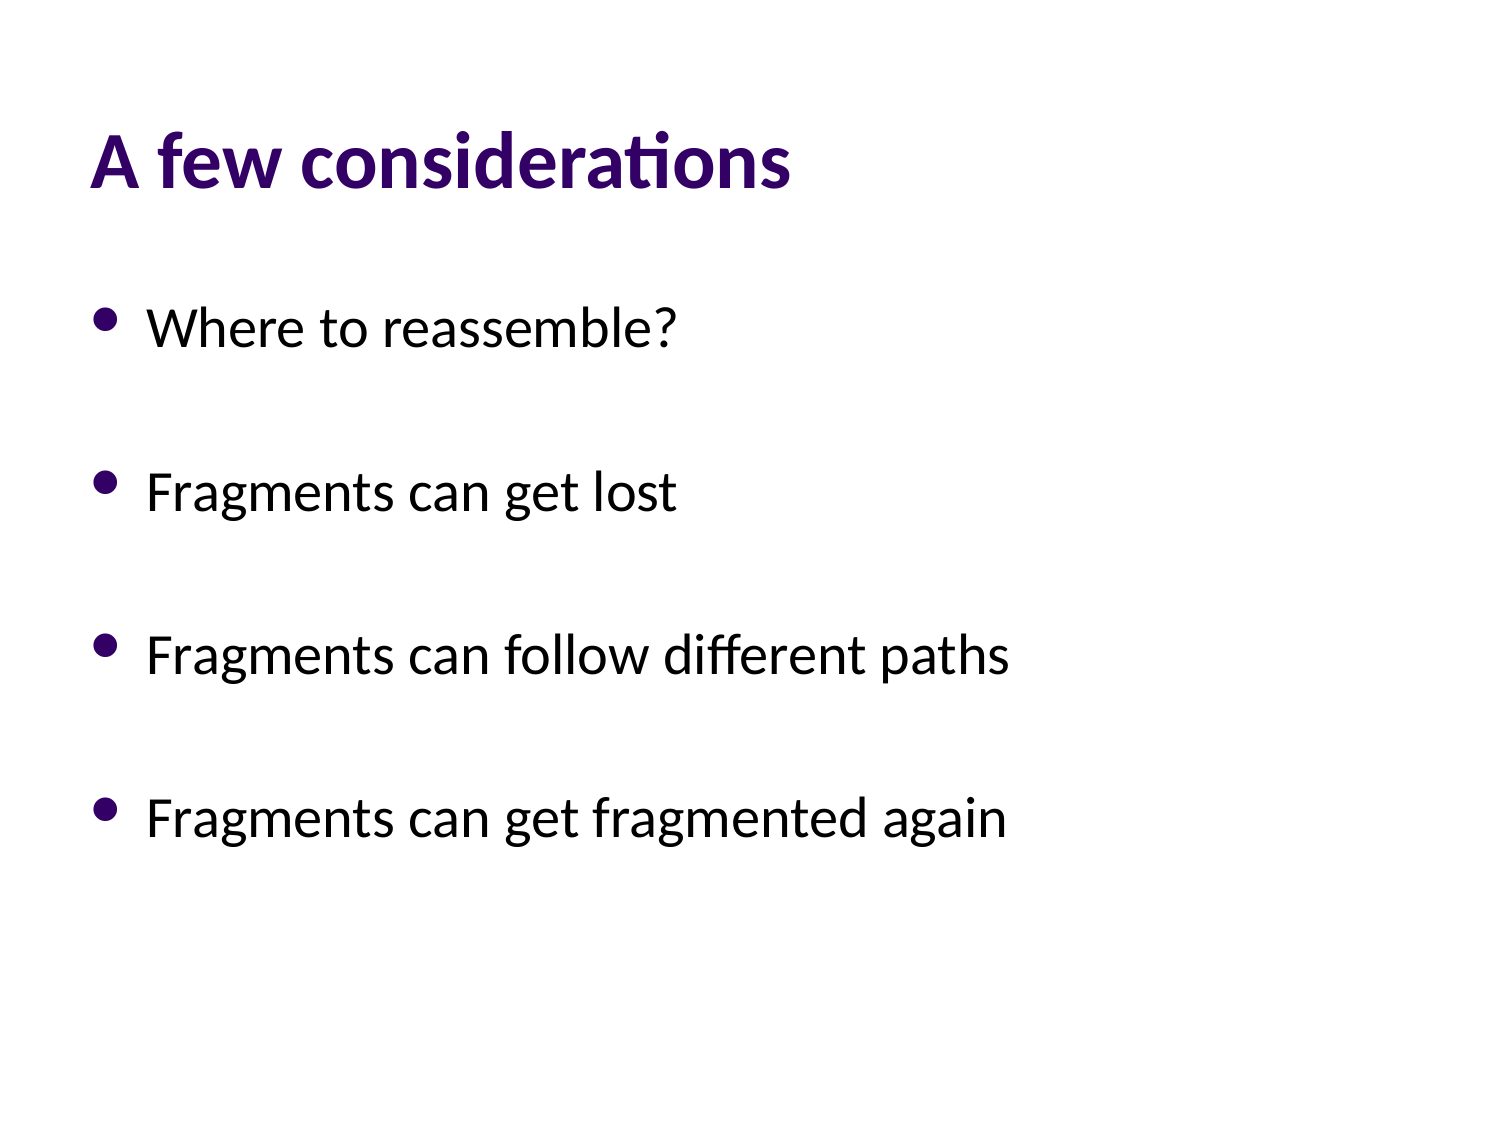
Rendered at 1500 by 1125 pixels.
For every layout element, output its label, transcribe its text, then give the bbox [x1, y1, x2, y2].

title A few considerations [75, 20, 1425, 213]
list Where to reassemble? Fragments can get lost Fragments can follow different paths Fragments can get fragmented again [75, 282, 1425, 1006]
